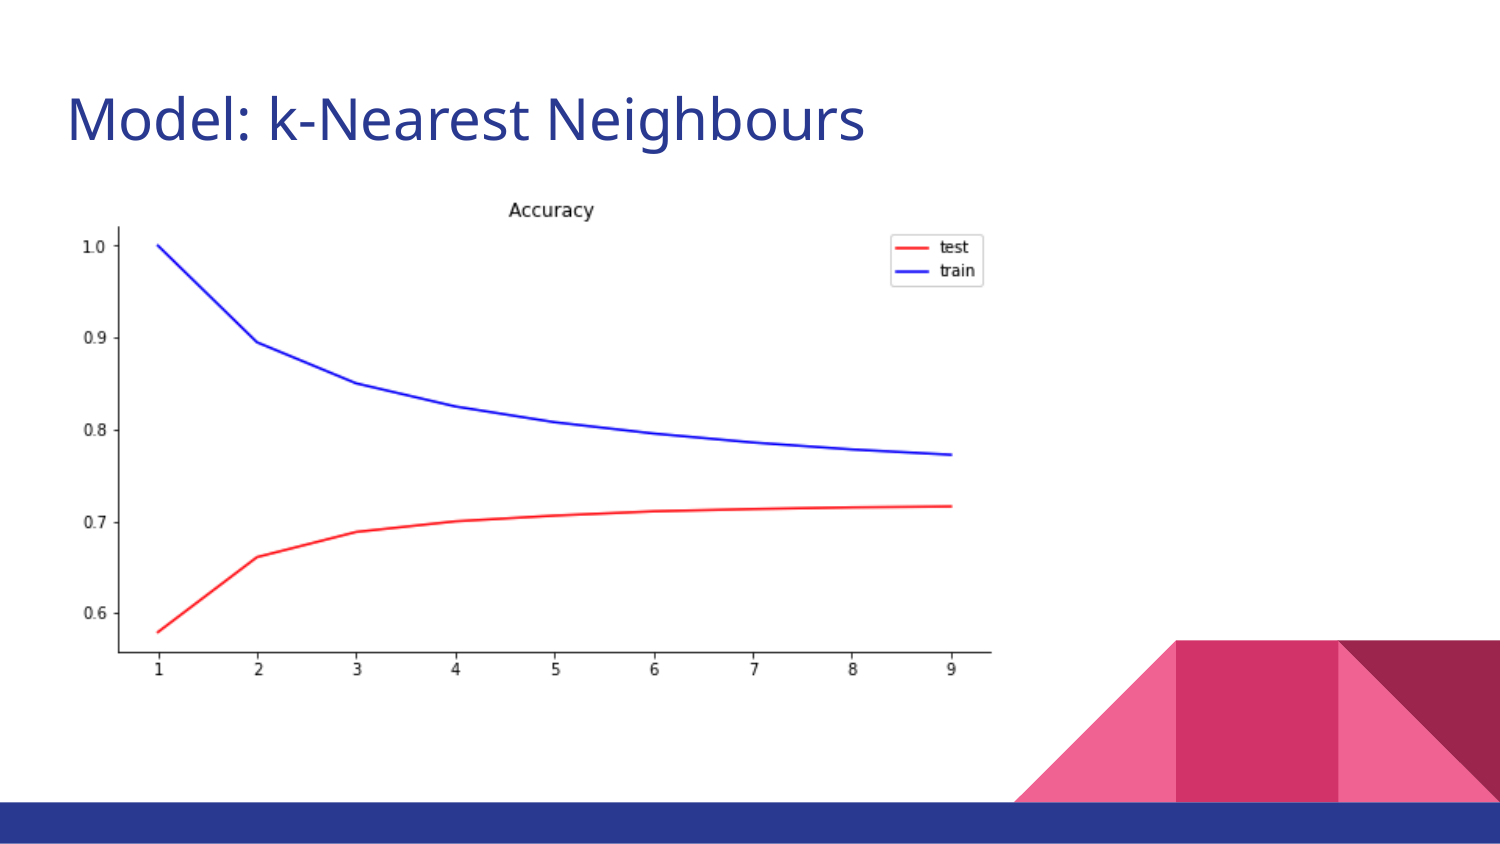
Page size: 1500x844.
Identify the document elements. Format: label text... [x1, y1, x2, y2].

picture [50, 189, 1064, 700]
title Model: k-Nearest Neighbours [51, 67, 1449, 167]
